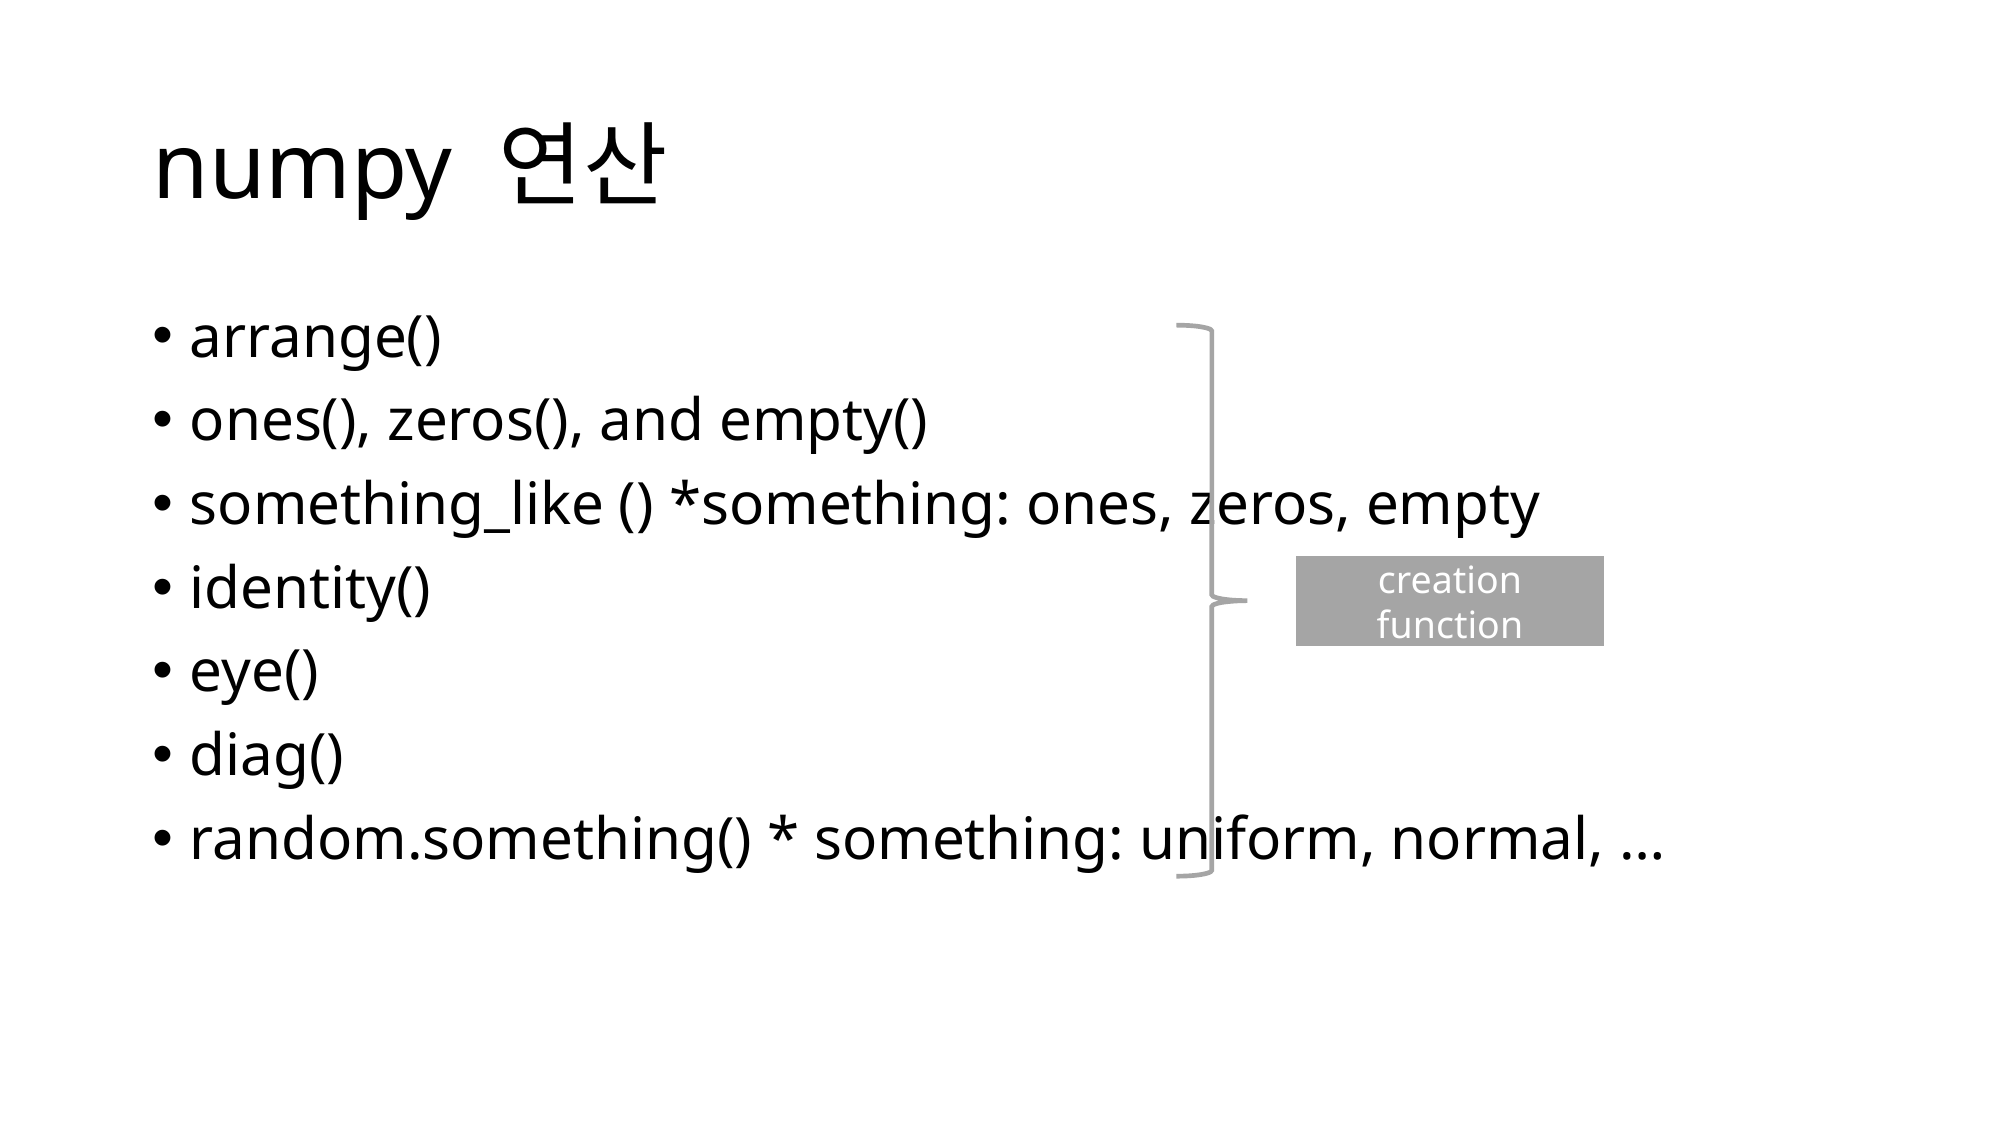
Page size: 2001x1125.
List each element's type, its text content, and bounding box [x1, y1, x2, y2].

list arrange() ones(), zeros(), and empty() something_like () *something: ones, zeros, empty identity() eye() diag() random.something() * something: uniform, normal, … [137, 299, 1863, 1014]
text_box creation function [1293, 553, 1607, 649]
title numpy 연산 [137, 59, 1863, 278]
text_box [1176, 324, 1248, 877]
